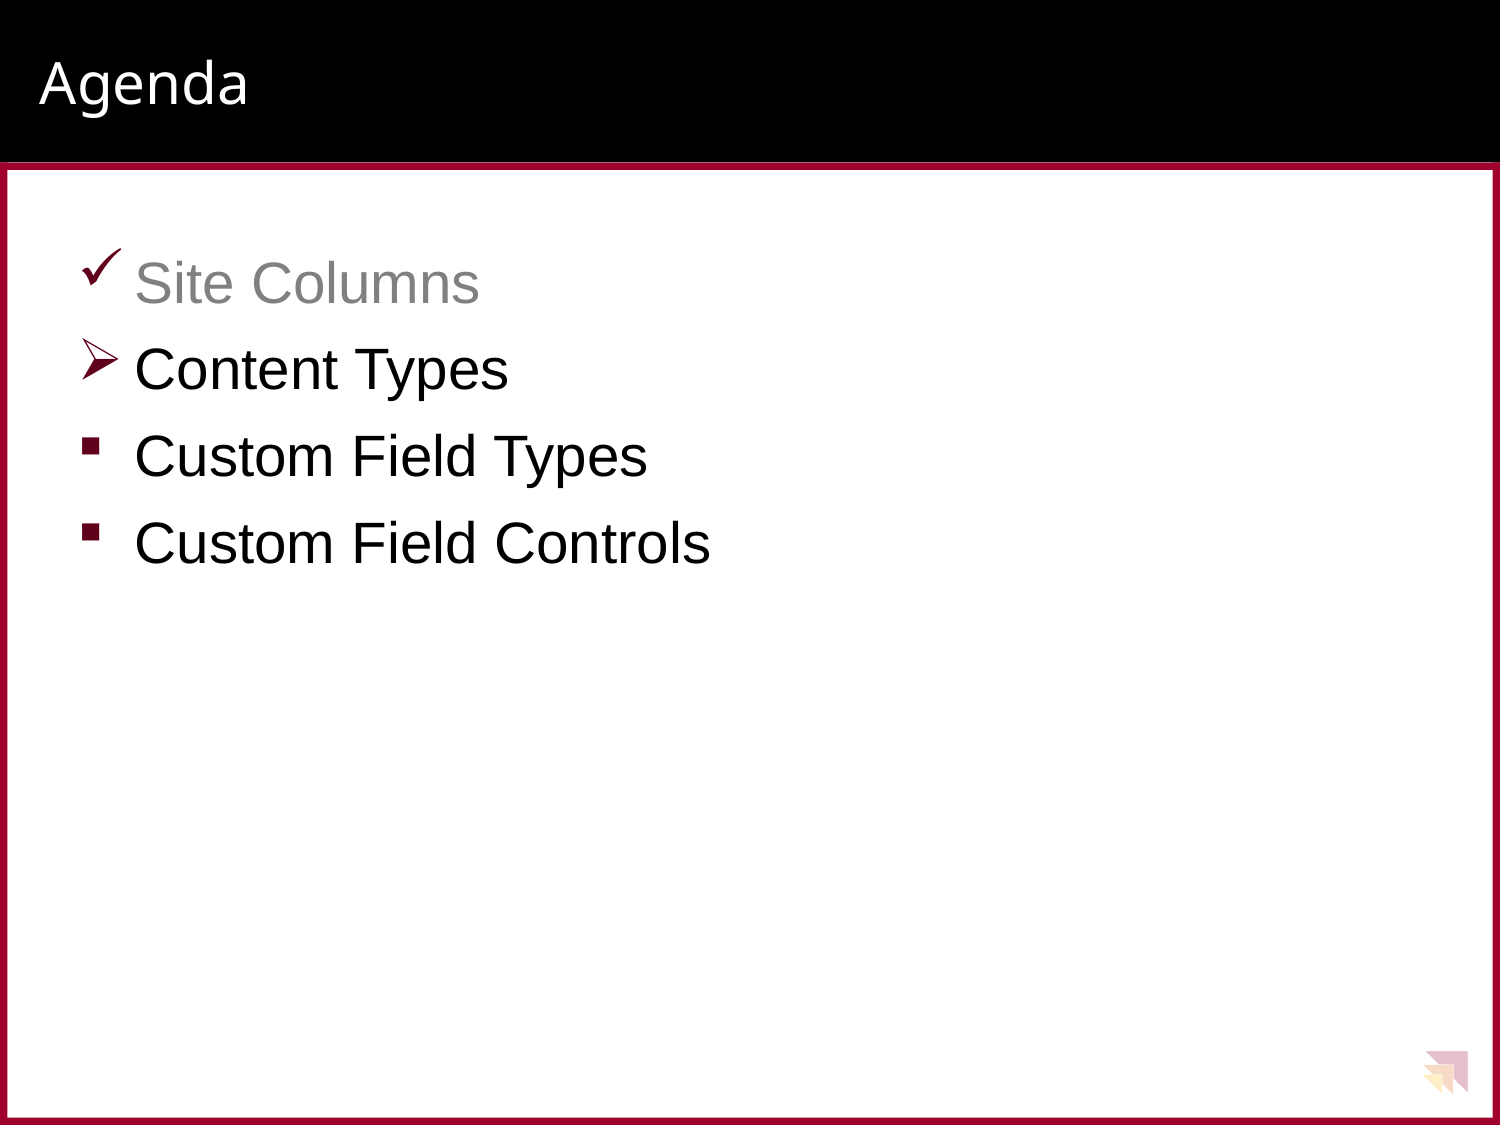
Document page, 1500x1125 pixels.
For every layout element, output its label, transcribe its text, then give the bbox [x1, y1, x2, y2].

title Agenda [24, 12, 1438, 150]
list Site Columns Content Types Custom Field Types Custom Field Controls [62, 237, 1438, 1088]
